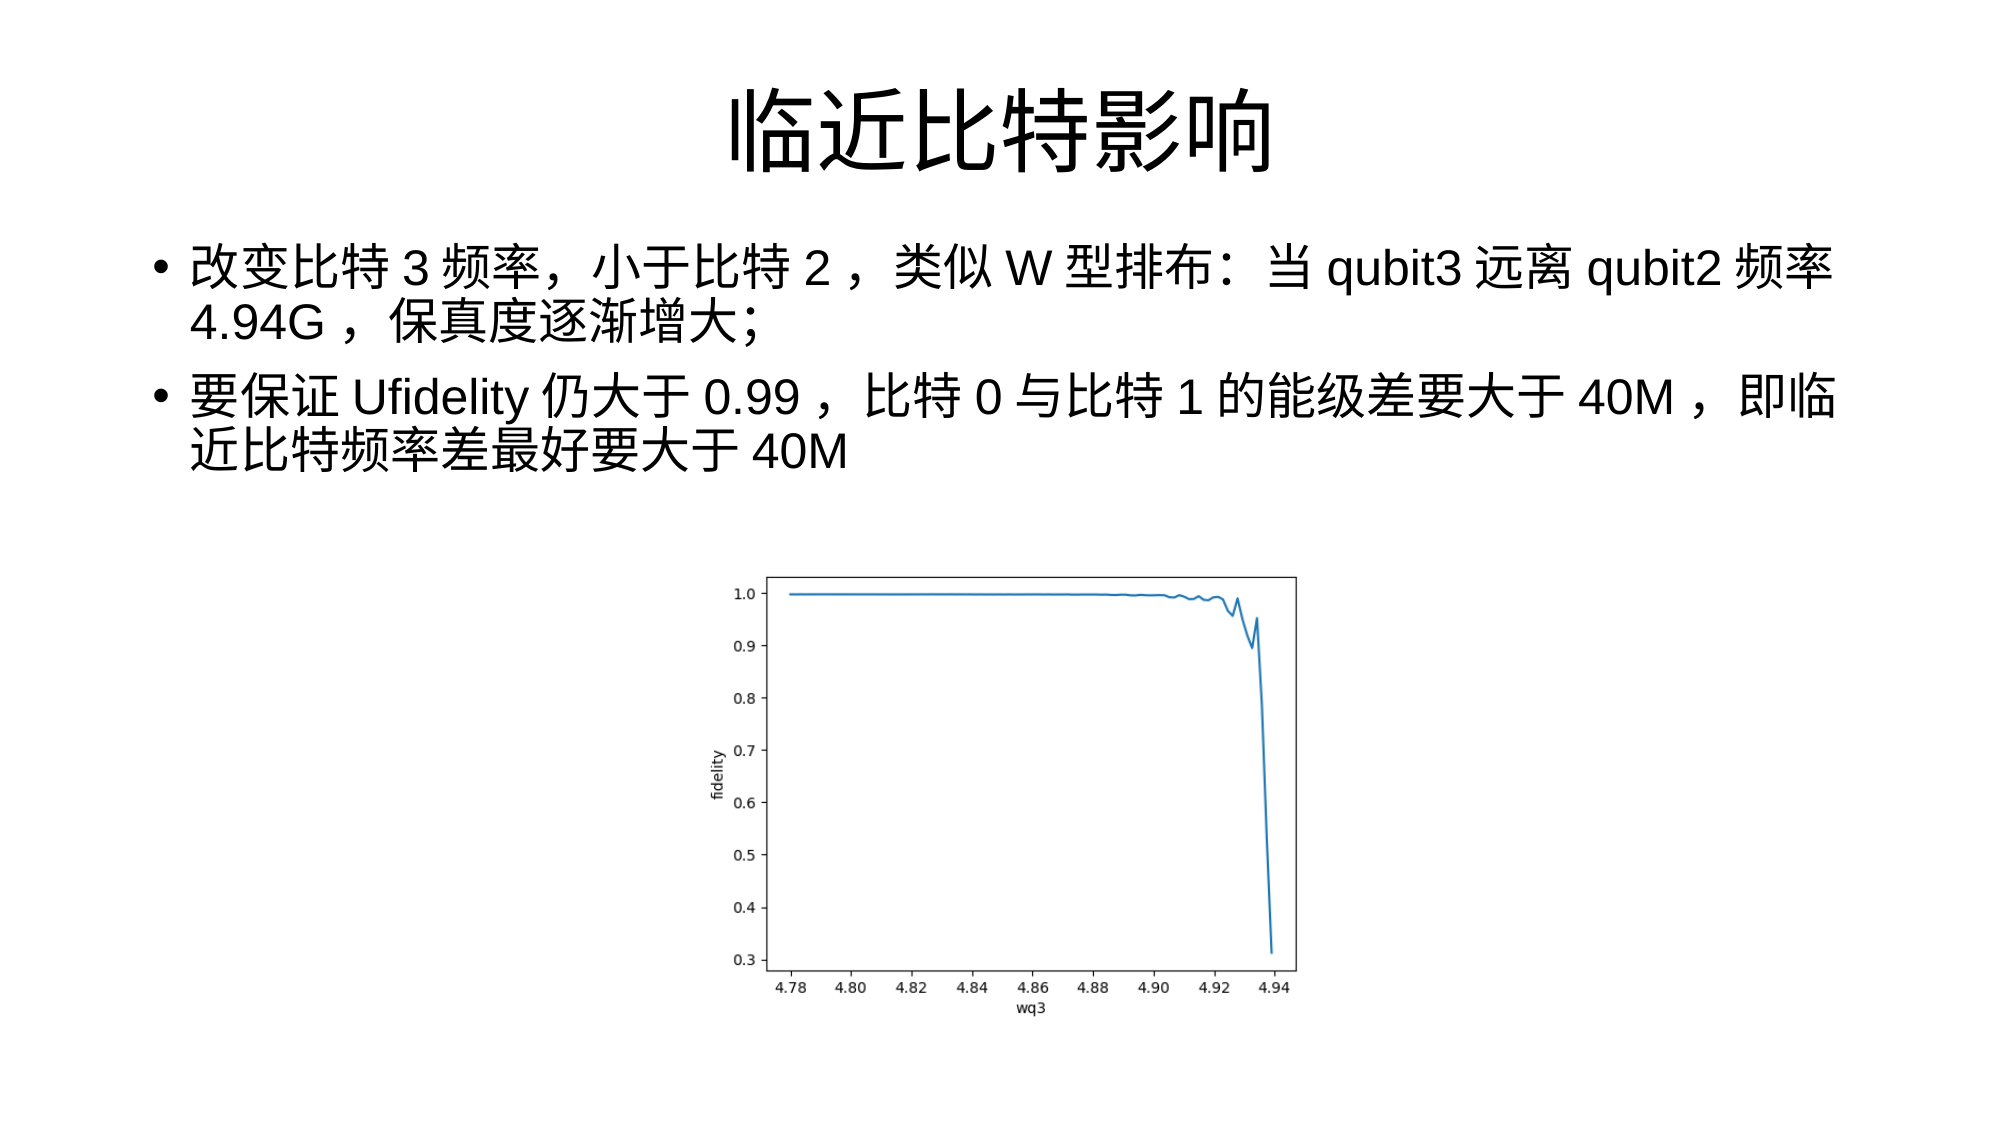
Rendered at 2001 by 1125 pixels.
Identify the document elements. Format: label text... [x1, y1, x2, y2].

picture [680, 515, 1364, 1027]
list 改变比特3频率，小于比特2，类似W型排布：当qubit3远离qubit2频率4.94G，保真度逐渐增大； 要保证Ufidelity仍大于0.99，比特0与比特1的能级差要大于40M，即临近比特频率差最好要大于40M [137, 234, 1863, 1014]
title 临近比特影响 [137, 59, 1863, 212]
